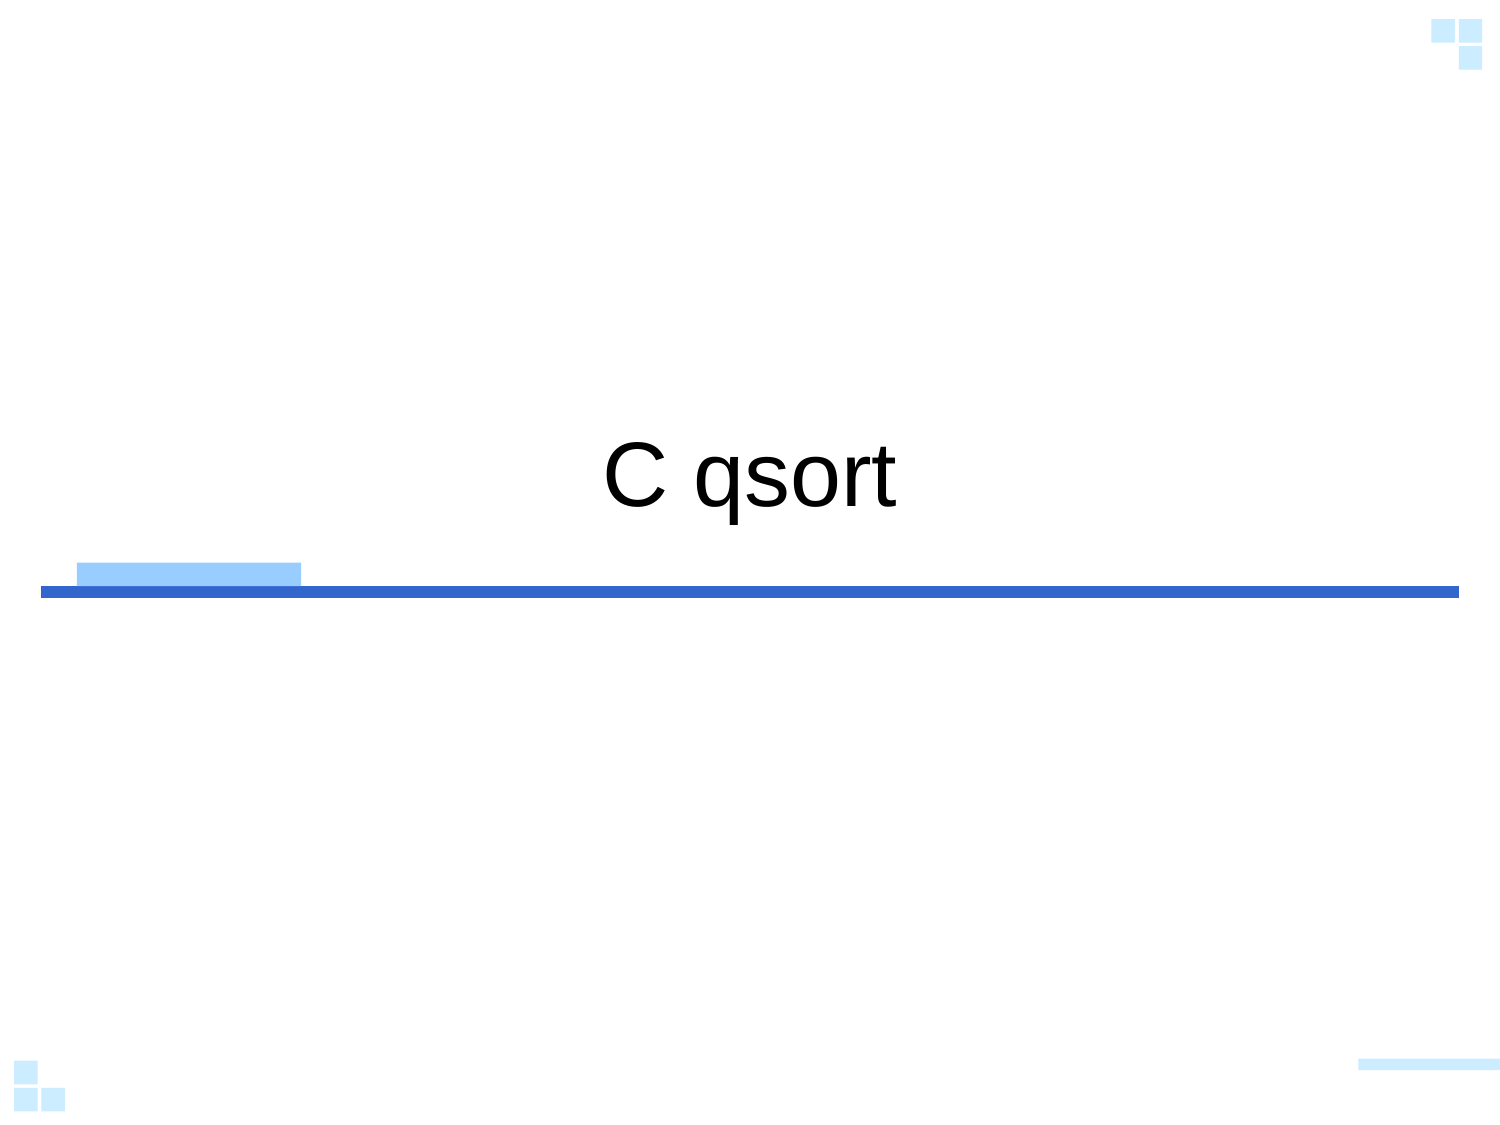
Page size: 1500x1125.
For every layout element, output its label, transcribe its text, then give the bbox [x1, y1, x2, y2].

title C qsort [112, 349, 1388, 591]
